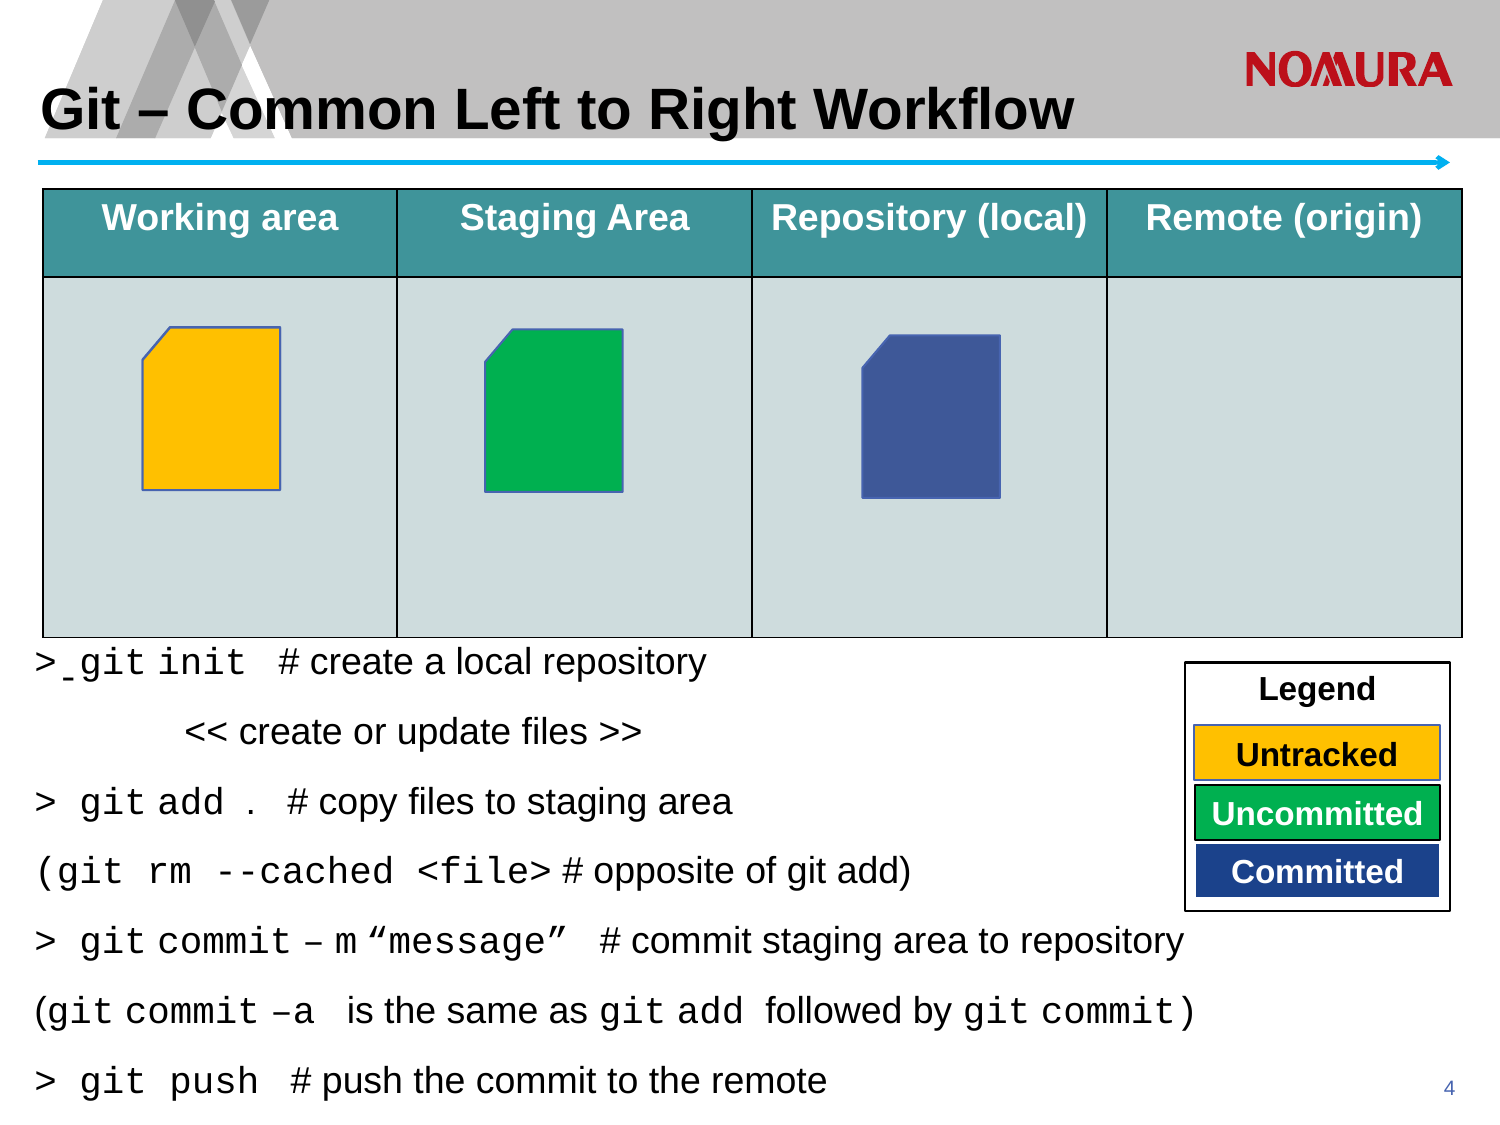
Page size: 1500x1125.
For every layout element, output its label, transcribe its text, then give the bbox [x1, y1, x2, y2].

table_cell [753, 278, 1106, 629]
footer 3 [1337, 1070, 1459, 1108]
text_box [142, 327, 281, 491]
table_header Repository (local) [753, 190, 1106, 276]
table_cell [44, 278, 396, 629]
table_header Remote (origin) [1108, 190, 1461, 276]
text_box [862, 335, 1000, 498]
table_header Staging Area [398, 190, 751, 276]
table_header Working area [44, 190, 396, 276]
text_box > git init # create a local repository << create or update files >> > git add . # copy files to staging area (git rm --cached <file> # opposite of git add) > git commit – m “message” # commit staging area to repository (git commit –a is the same as git add followed by git commit) > git push # push the commit to the remote [19, 629, 1275, 1109]
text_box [1184, 662, 1451, 912]
text_box - [57, 651, 82, 697]
list Git – Common Left to Right Workflow [40, 62, 1460, 157]
table_cell [398, 278, 751, 629]
text_box [485, 329, 623, 492]
table_cell [1108, 278, 1461, 637]
